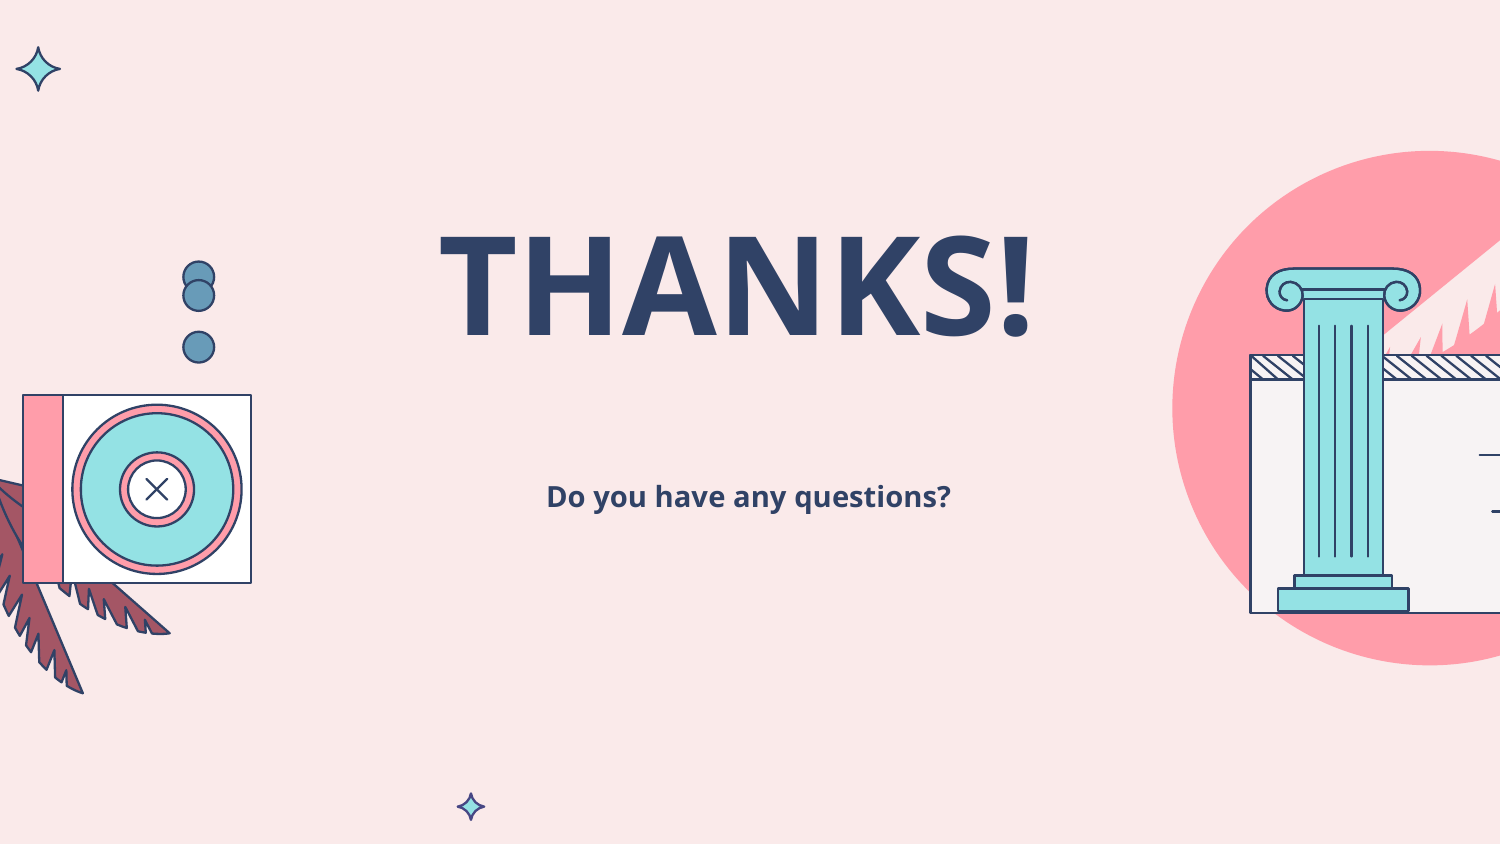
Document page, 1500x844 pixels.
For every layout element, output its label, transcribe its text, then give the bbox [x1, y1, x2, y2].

text_box [1275, 614, 1500, 666]
text_box [1172, 150, 1500, 592]
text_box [1250, 355, 1500, 613]
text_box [0, 475, 189, 708]
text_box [1266, 268, 1421, 612]
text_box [183, 261, 215, 363]
list Do you have any questions? [376, 393, 1122, 603]
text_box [23, 395, 251, 584]
title THANKS! [105, 220, 1252, 373]
